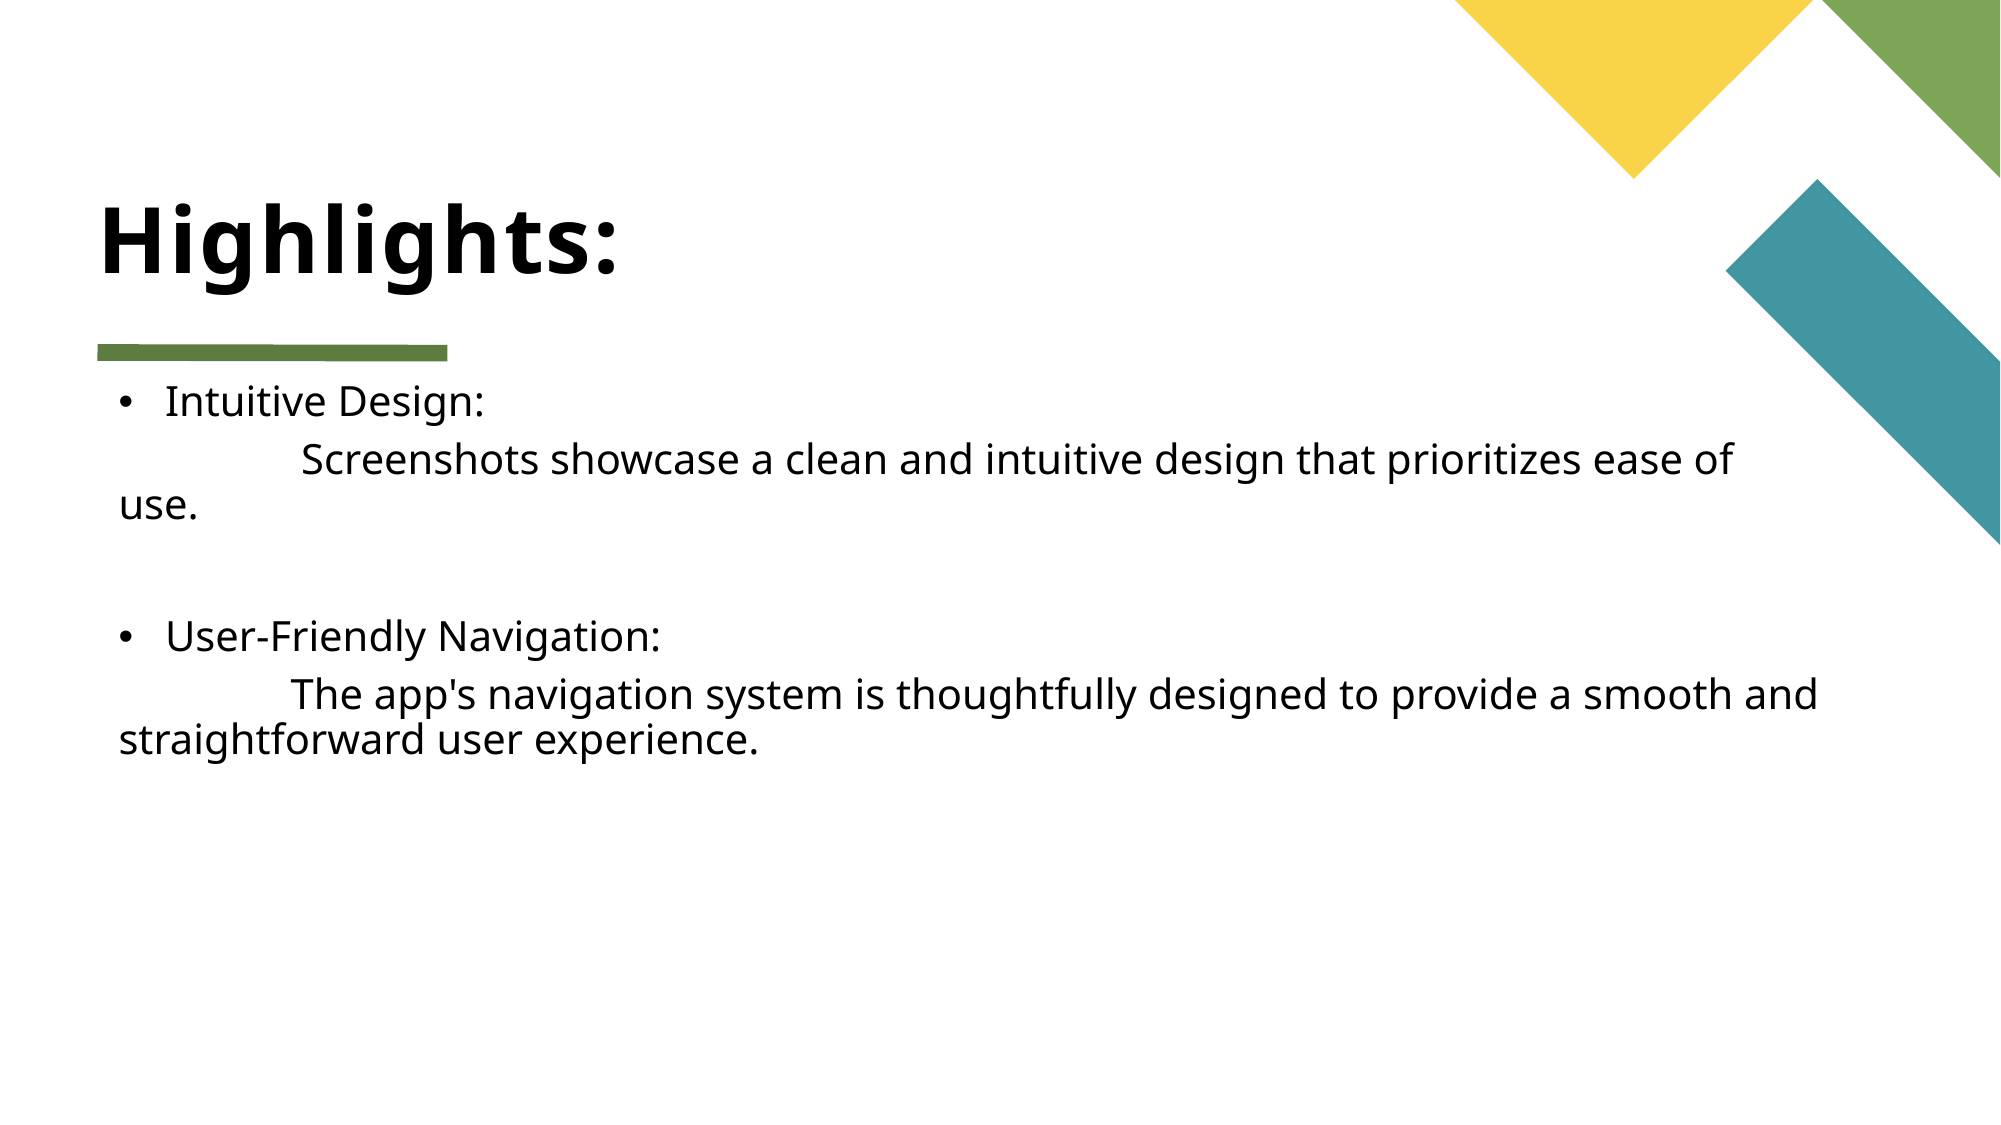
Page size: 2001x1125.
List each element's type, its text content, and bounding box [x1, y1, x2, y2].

title Highlights: [97, 32, 1898, 291]
list Intuitive Design: Screenshots showcase a clean and intuitive design that prioritizes ease of use. User-Friendly Navigation: The app's navigation system is thoughtfully designed to provide a smooth and straightforward user experience. [52, 373, 1837, 1093]
